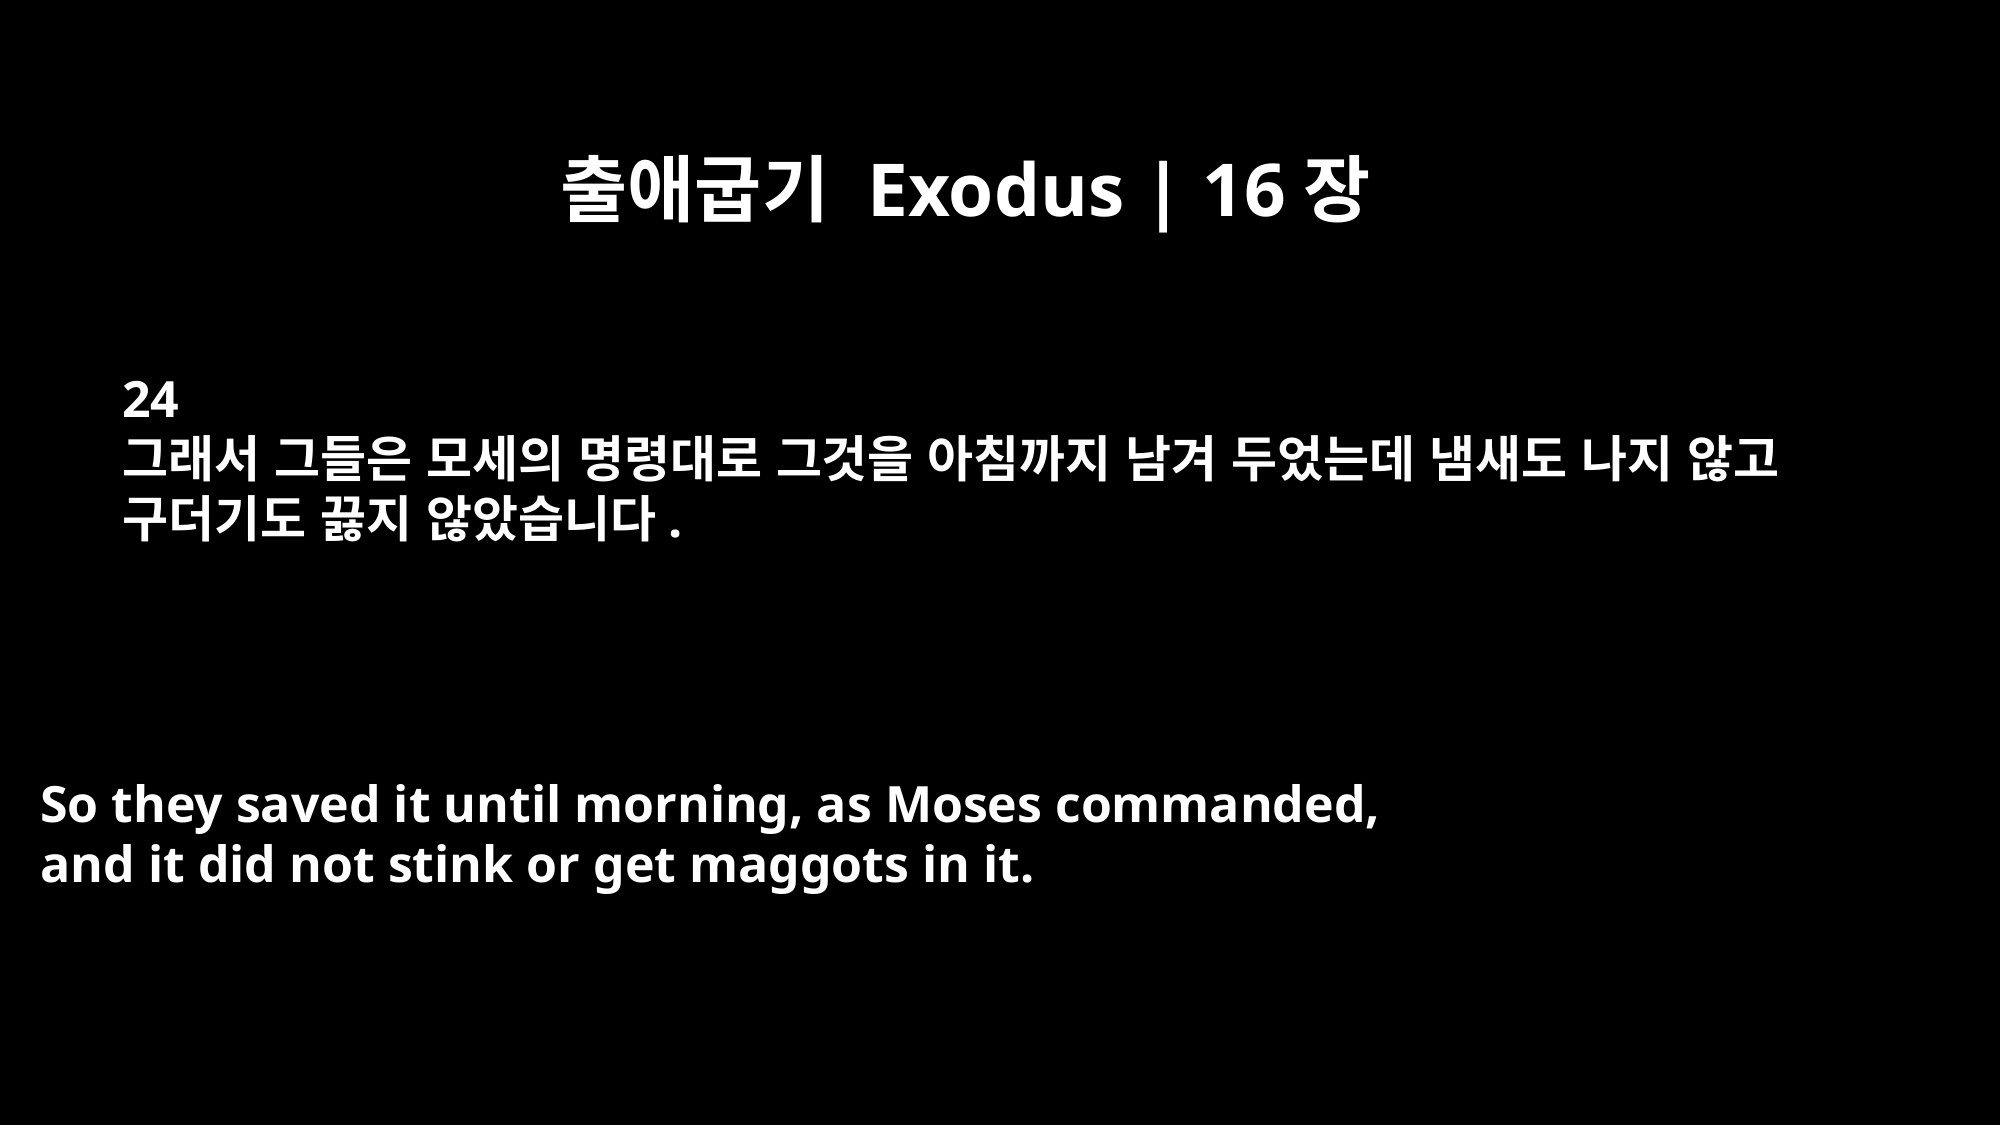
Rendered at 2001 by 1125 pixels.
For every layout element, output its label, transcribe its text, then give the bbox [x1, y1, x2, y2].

text_box So they saved it until morning, as Moses commanded, and it did not stink or get maggots in it. [25, 764, 1409, 900]
text_box 출애굽기 Exodus | 16장 [545, 136, 1387, 239]
text_box 24 그래서 그들은 모세의 명령대로 그것을 아침까지 남겨 두었는데 냄새도 나지 않고 구더기도 끓지 않았습니다. [107, 359, 1810, 555]
